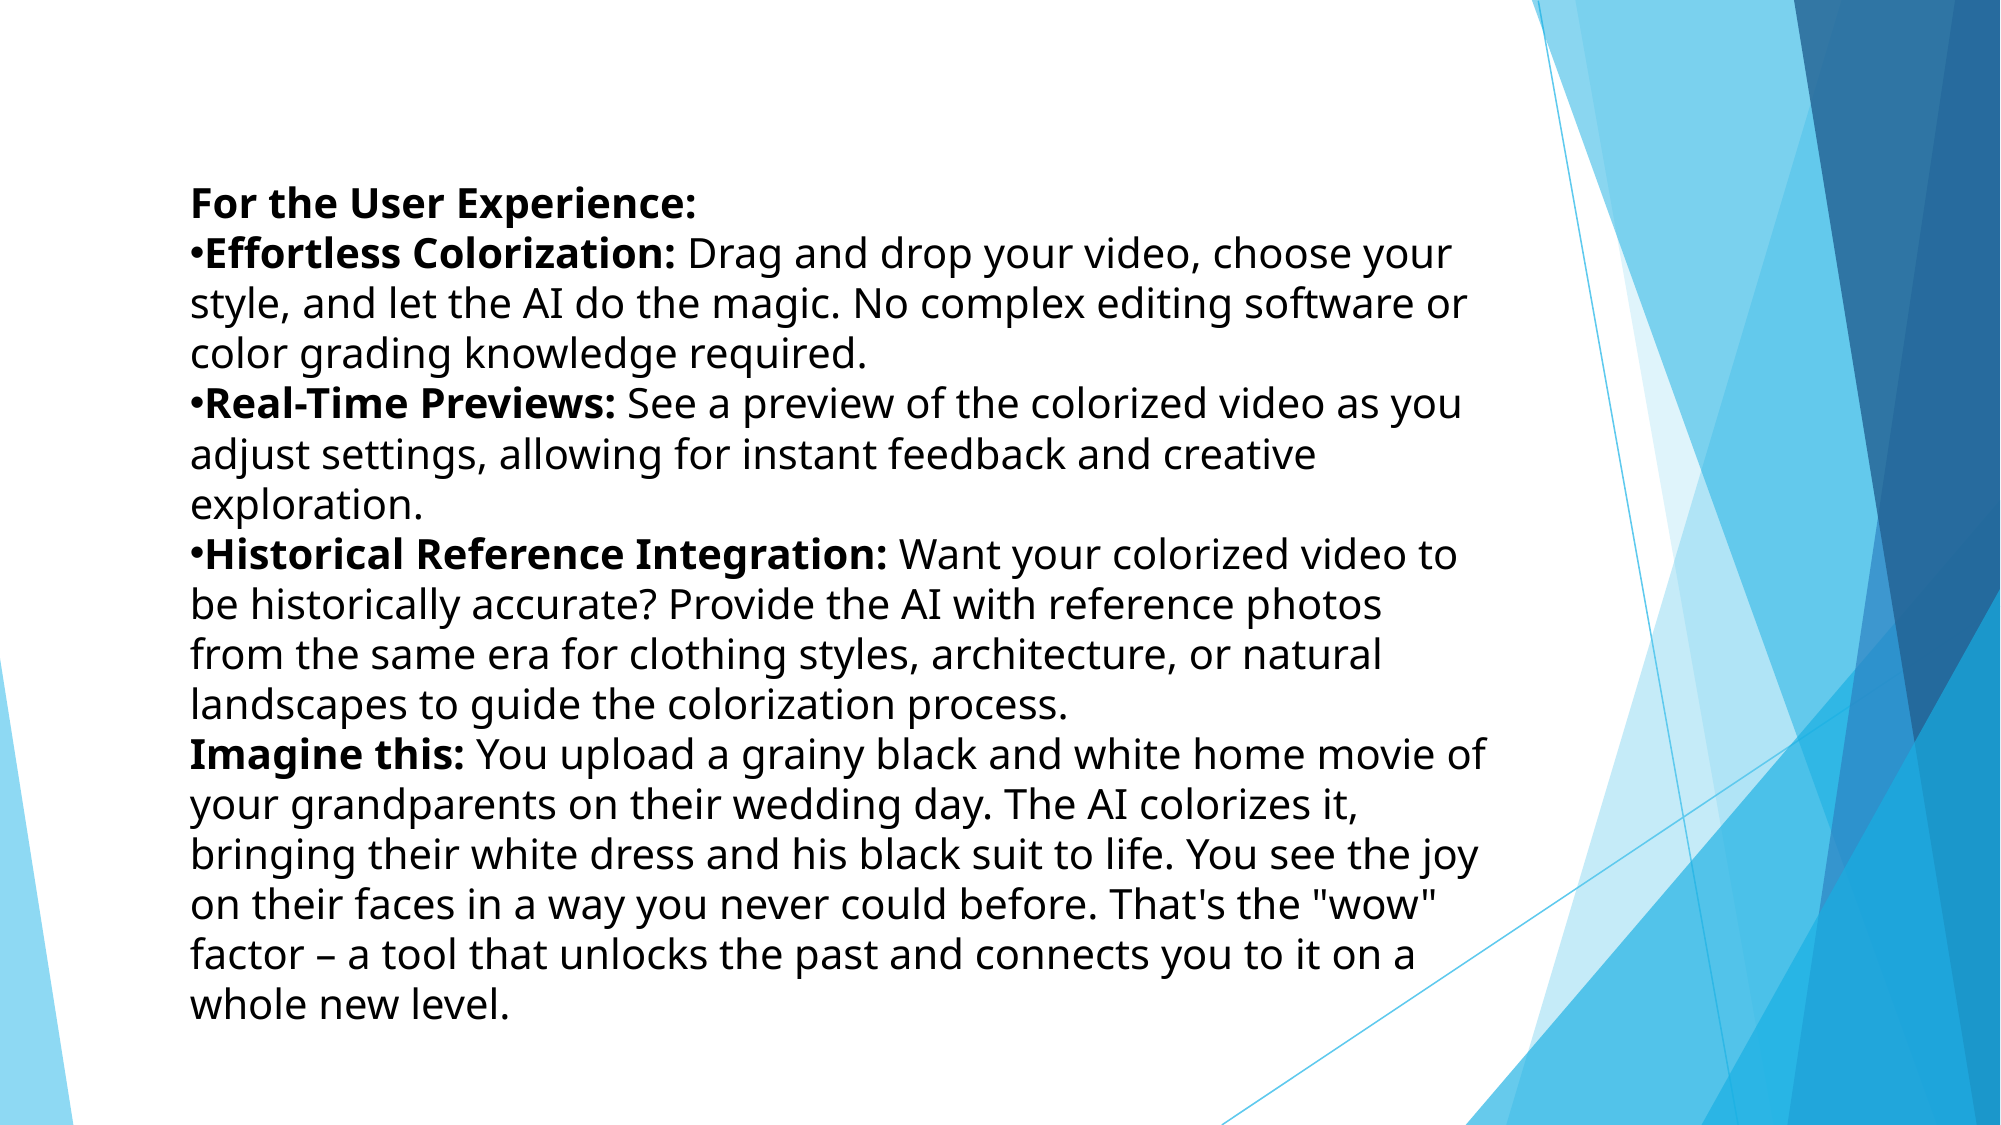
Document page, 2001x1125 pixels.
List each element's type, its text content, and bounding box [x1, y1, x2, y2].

text_box For the User Experience: Effortless Colorization: Drag and drop your video, choose your style, and let the AI do the magic. No complex editing software or color grading knowledge required. Real-Time Previews: See a preview of the colorized video as you adjust settings, allowing for instant feedback and creative exploration. Historical Reference Integration: Want your colorized video to be historically accurate? Provide the AI with reference photos from the same era for clothing styles, architecture, or natural landscapes to guide the colorization process. Imagine this: You upload a grainy black and white home movie of your grandparents on their wedding day. The AI colorizes it, bringing their white dress and his black suit to life. You see the joy on their faces in a way you never could before. That's the "wow" factor – a tool that unlocks the past and connects you to it on a whole new level. [174, 169, 1502, 1035]
